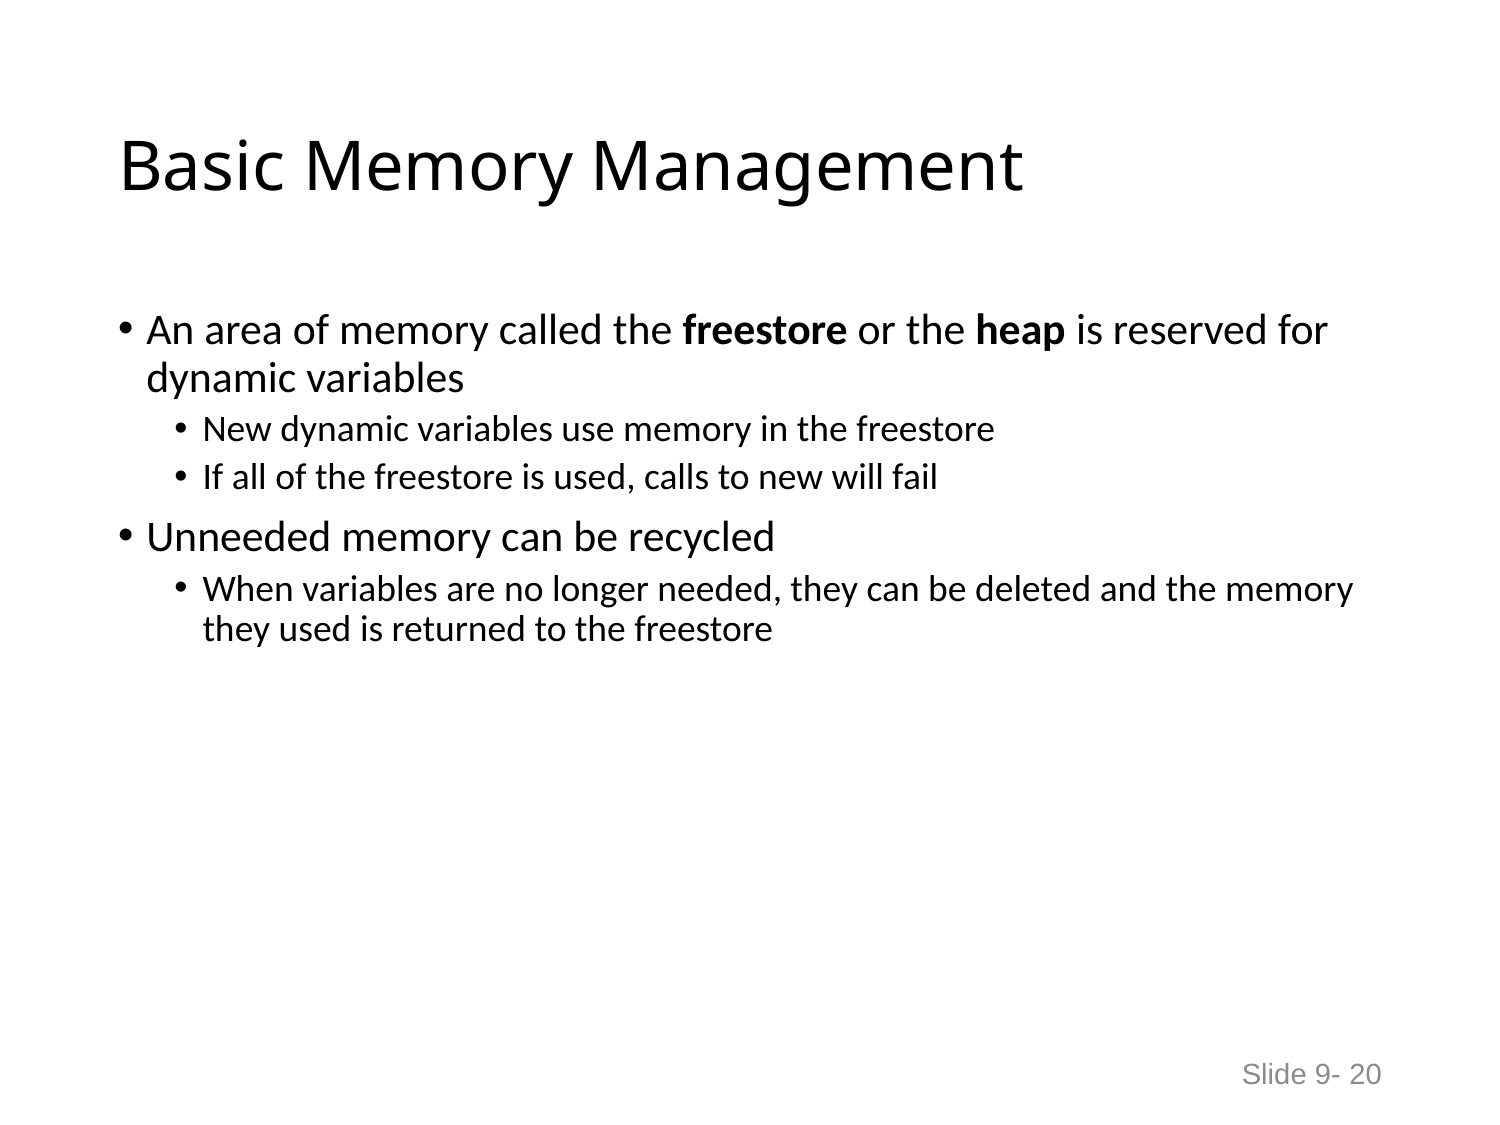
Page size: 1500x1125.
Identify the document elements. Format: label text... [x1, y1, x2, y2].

slide_number Slide 9- 20 [1059, 1042, 1397, 1103]
list An area of memory called the freestore or the heap is reserved for dynamic variables New dynamic variables use memory in the freestore If all of the freestore is used, calls to new will fail Unneeded memory can be recycled When variables are no longer needed, they can be deleted and the memory they used is returned to the freestore [103, 299, 1397, 700]
title Basic Memory Management [103, 59, 1397, 278]
